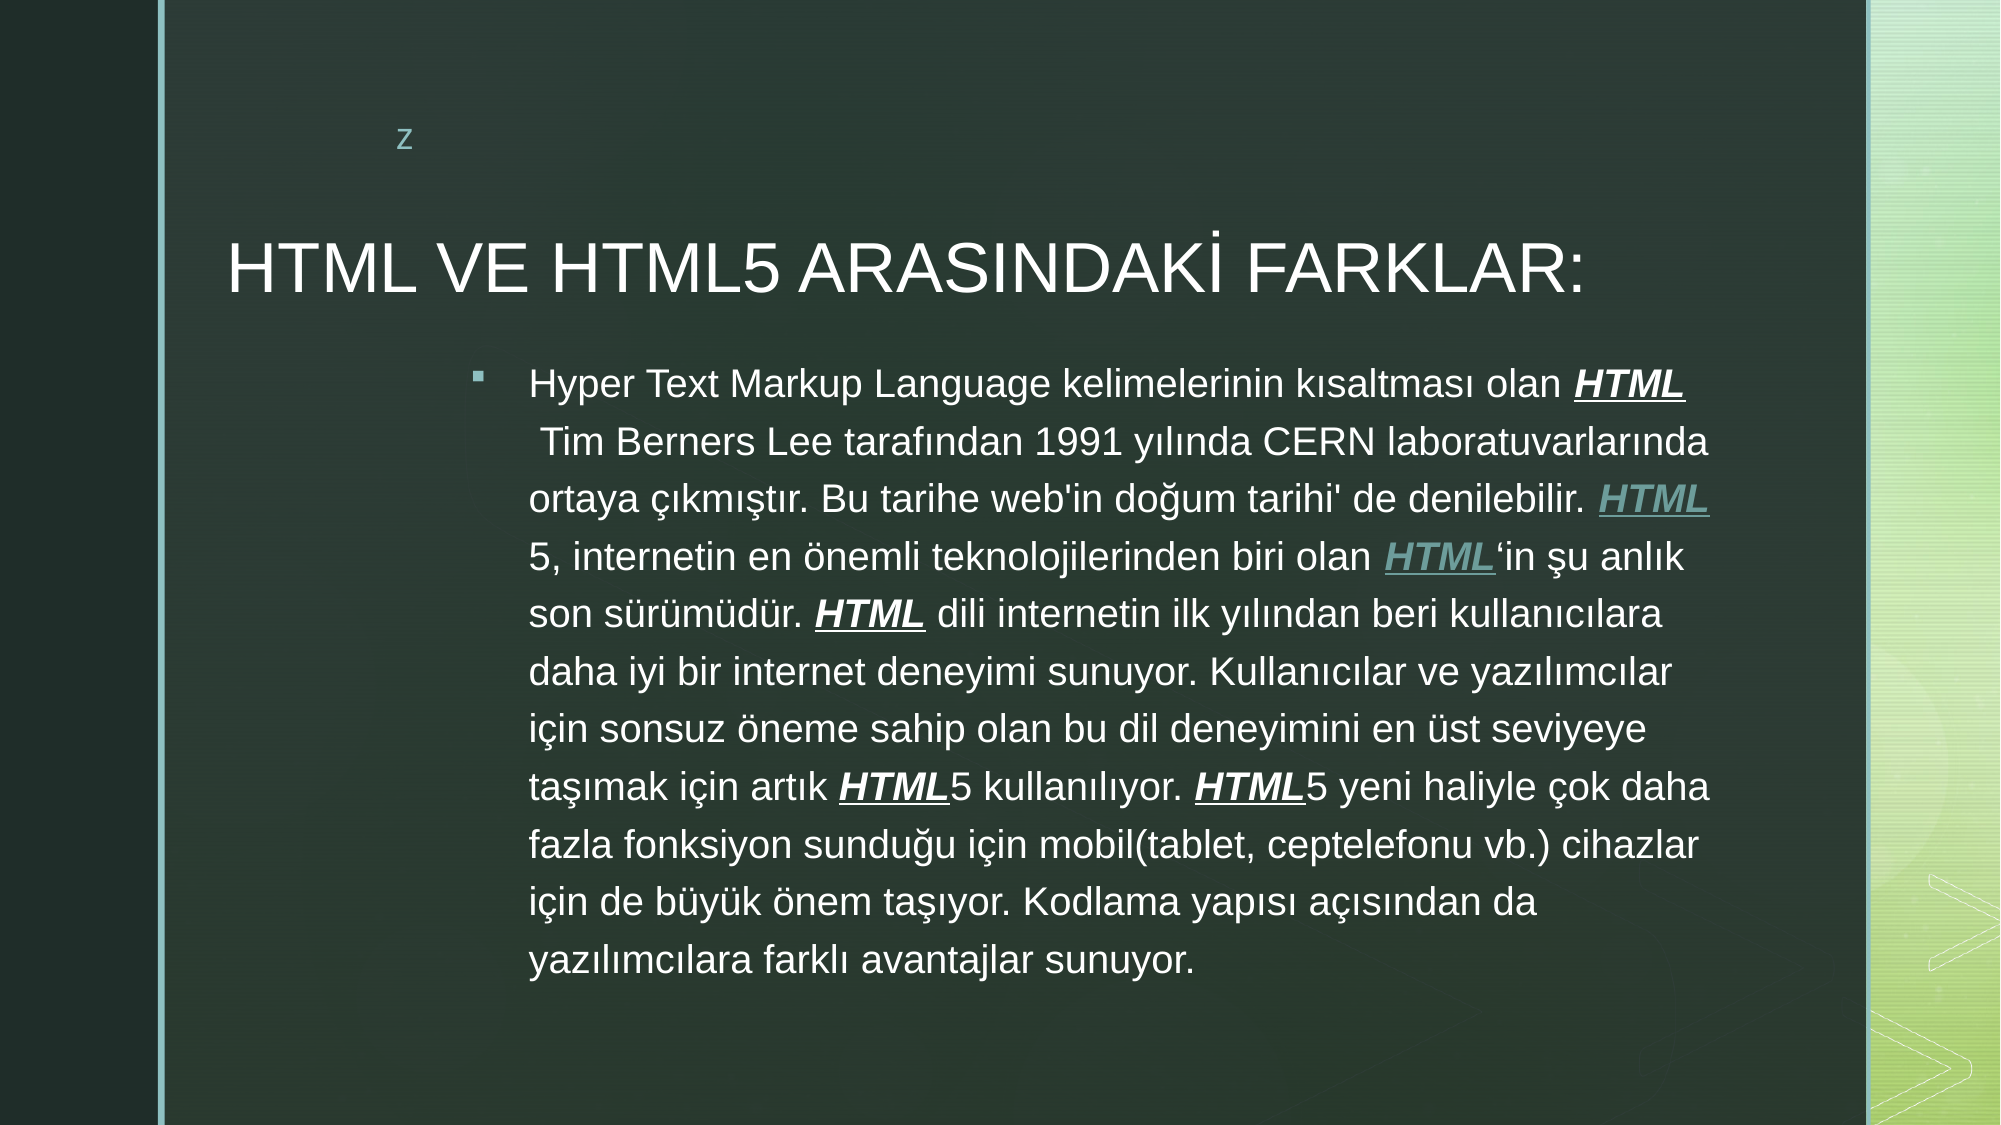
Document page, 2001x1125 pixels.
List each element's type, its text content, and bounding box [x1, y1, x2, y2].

list Hyper Text Markup Language kelimelerinin kısaltması olan HTML Tim Berners Lee tarafından 1991 yılında CERN laboratuvarlarında ortaya çıkmıştır. Bu tarihe web'in doğum tarihi' de denilebilir. HTML5, internetin en önemli teknolojilerinden biri olan HTML‘in şu anlık son sürümüdür. HTML dili internetin ilk yılından beri kullanıcılara daha iyi bir internet deneyimi sunuyor. Kullanıcılar ve yazılımcılar için sonsuz öneme sahip olan bu dil deneyimini en üst seviyeye taşımak için artık HTML5 kullanılıyor. HTML5 yeni haliyle çok daha fazla fonksiyon sunduğu için mobil(tablet, ceptelefonu vb.) cihazlar için de büyük önem taşıyor. Kodlama yapısı açısından da yazılımcılara farklı avantajlar sunuyor. [454, 336, 1734, 993]
picture [1871, 0, 2001, 1125]
title HTML VE HTML5 ARASINDAKİ FARKLAR: [0, 224, 1604, 401]
